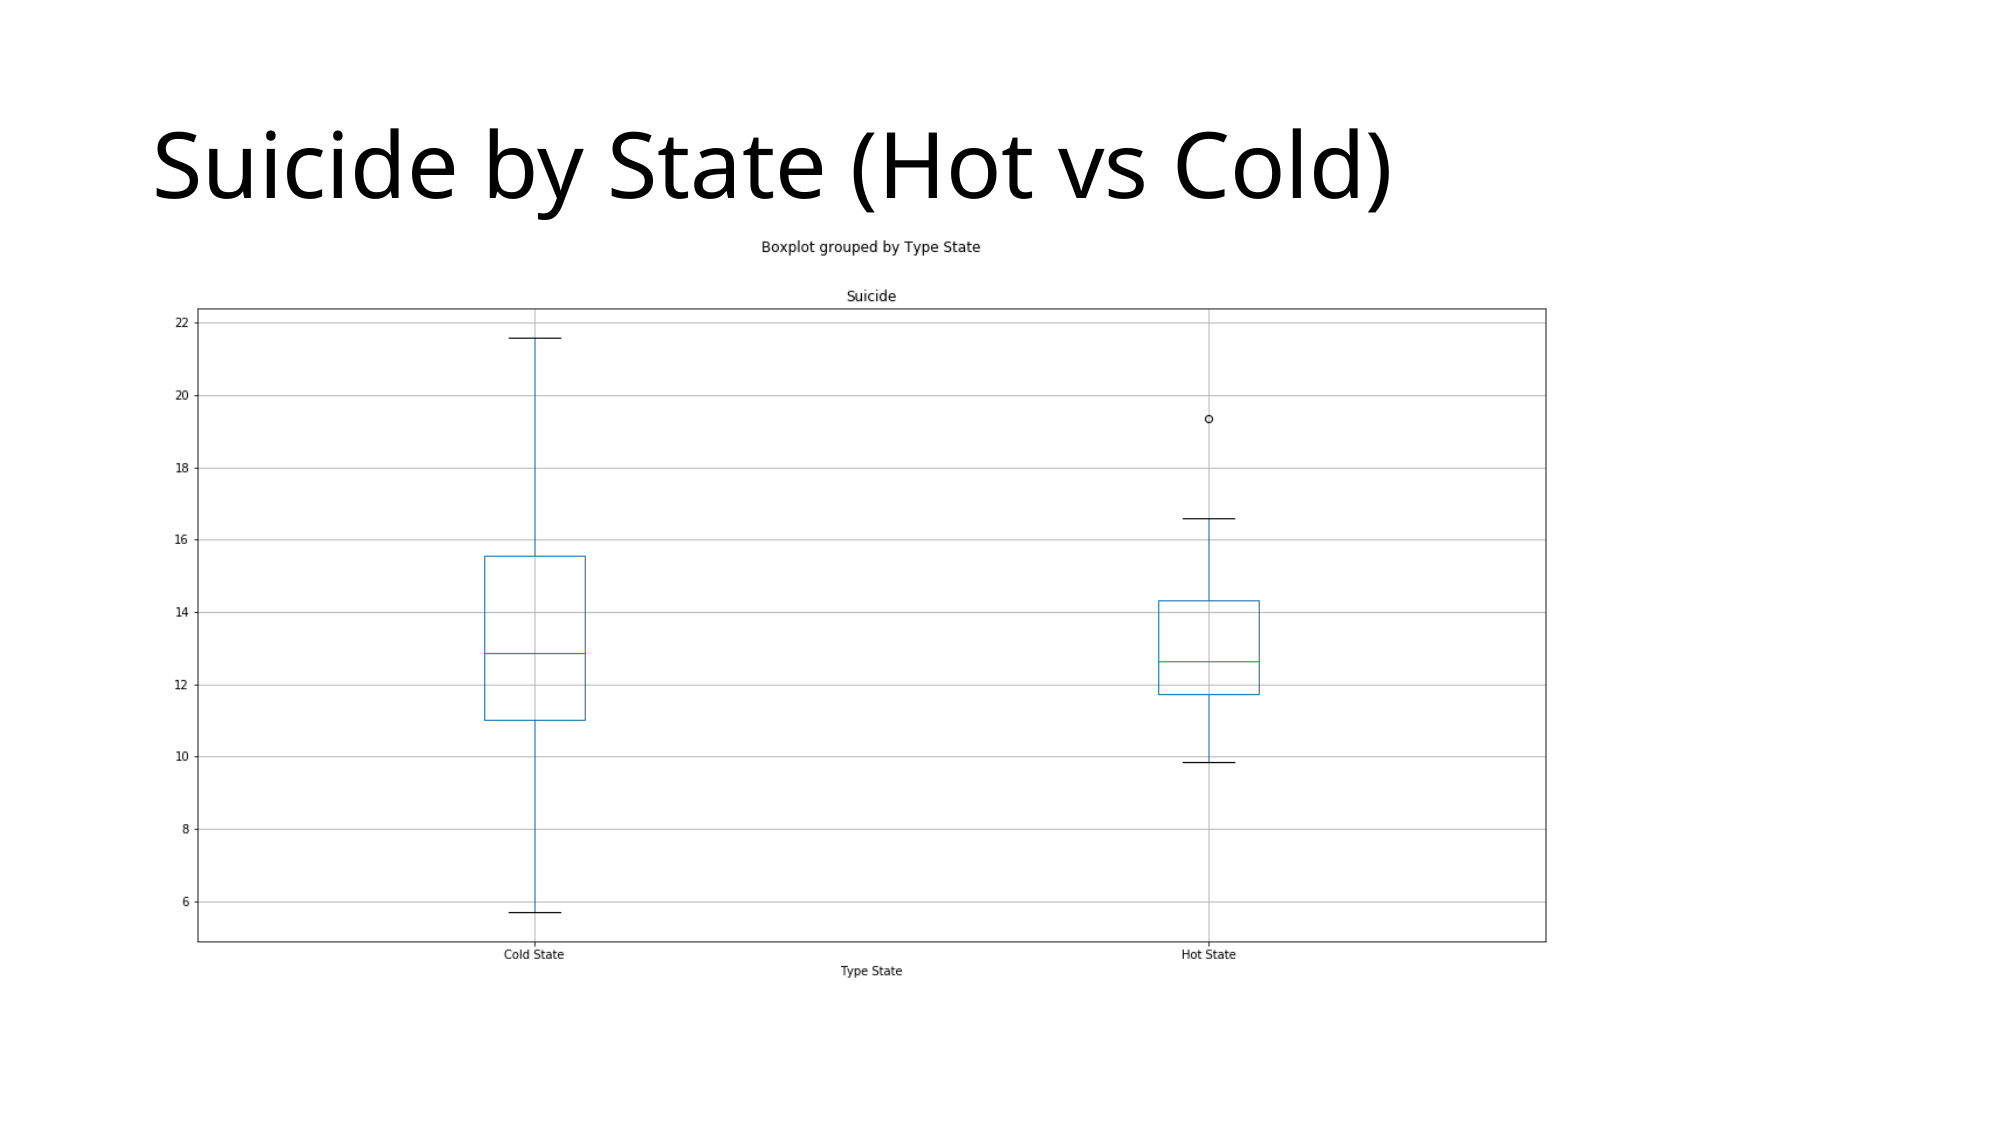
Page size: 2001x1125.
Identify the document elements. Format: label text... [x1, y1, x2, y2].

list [29, 224, 1714, 1068]
title Suicide by State (Hot vs Cold) [137, 59, 1863, 278]
